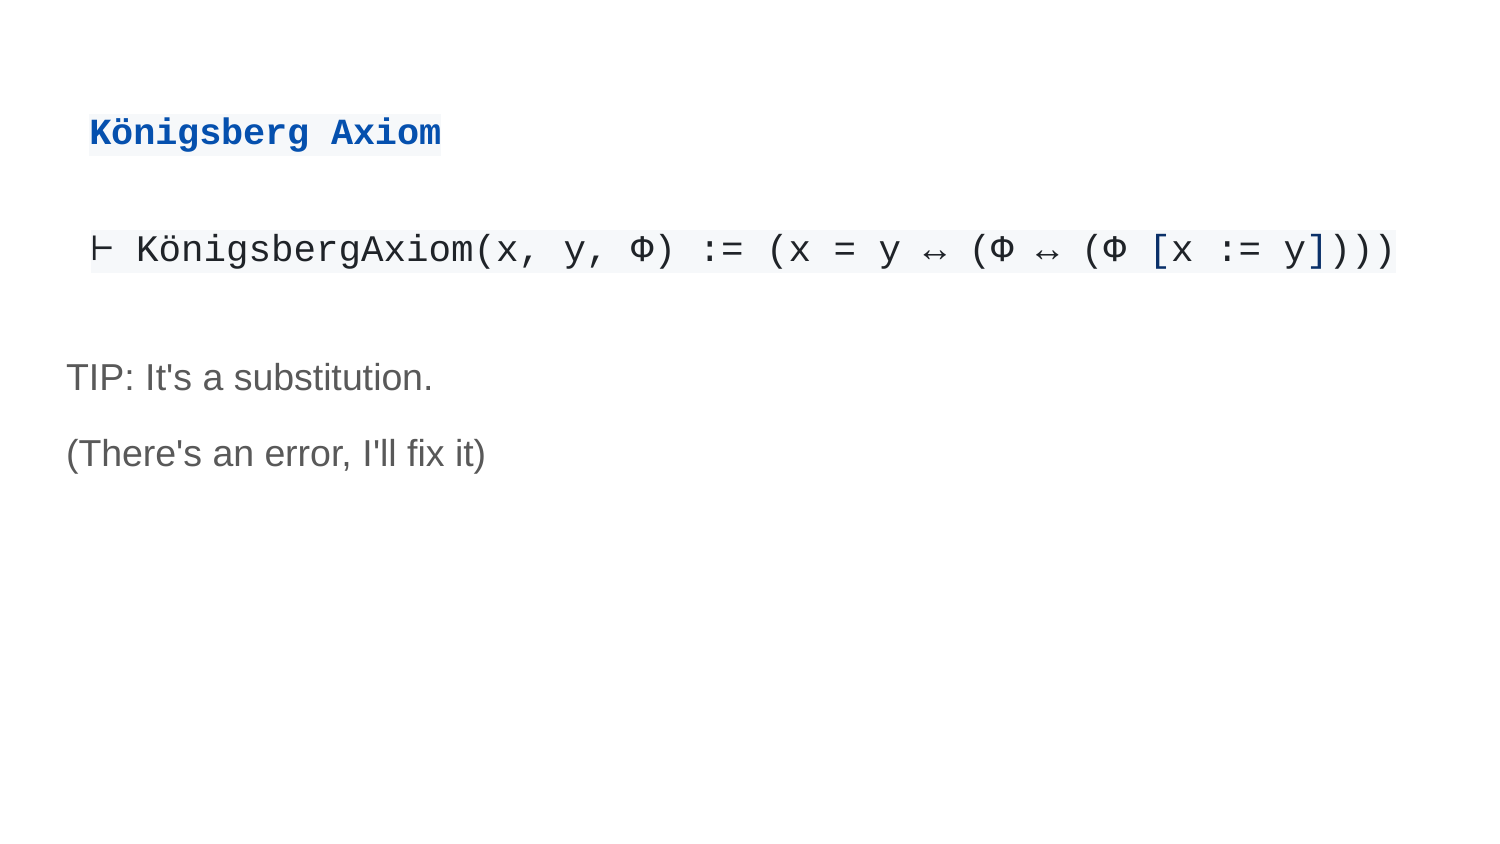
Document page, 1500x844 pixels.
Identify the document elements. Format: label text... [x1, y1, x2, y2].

list ⊢ KönigsbergAxiom(x, y, Φ) := (x = y ↔ (Φ ↔ (Φ [x := y]))) TIP: It's a substitution. (There's an error, I'll fix it) [51, 189, 1449, 750]
title Königsberg Axiom [51, 72, 1449, 167]
